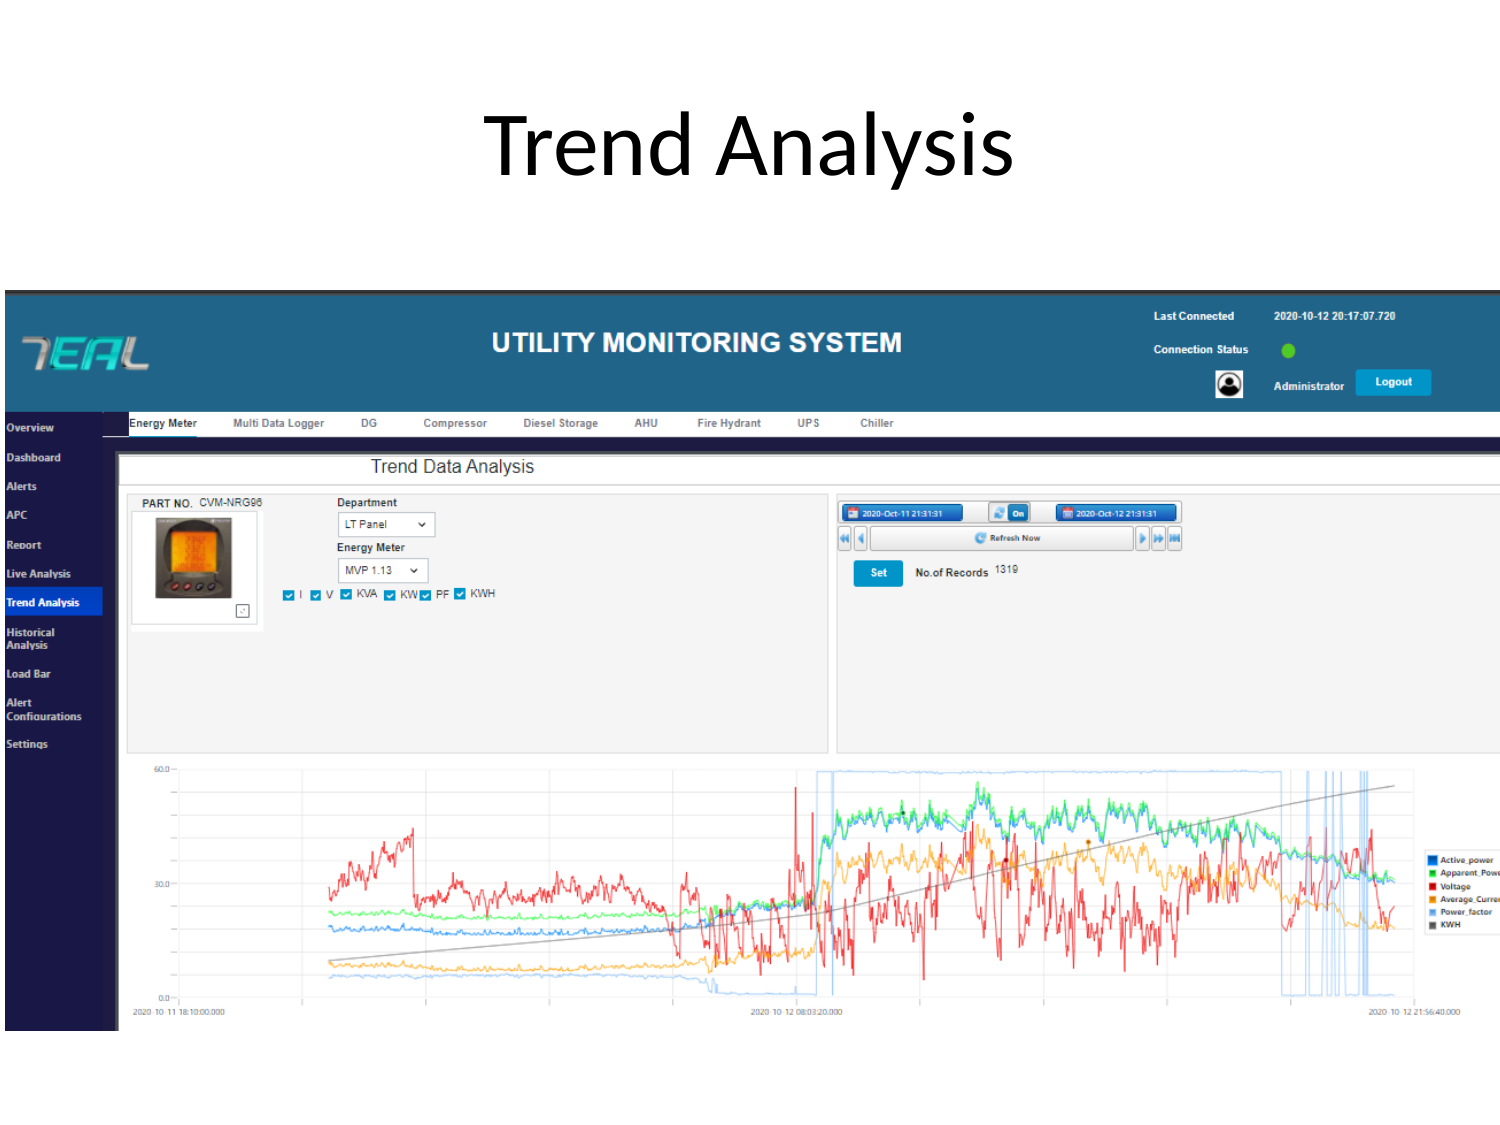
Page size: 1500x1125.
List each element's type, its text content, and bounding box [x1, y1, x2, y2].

title Trend Analysis [75, 45, 1425, 233]
picture [5, 290, 1500, 1031]
